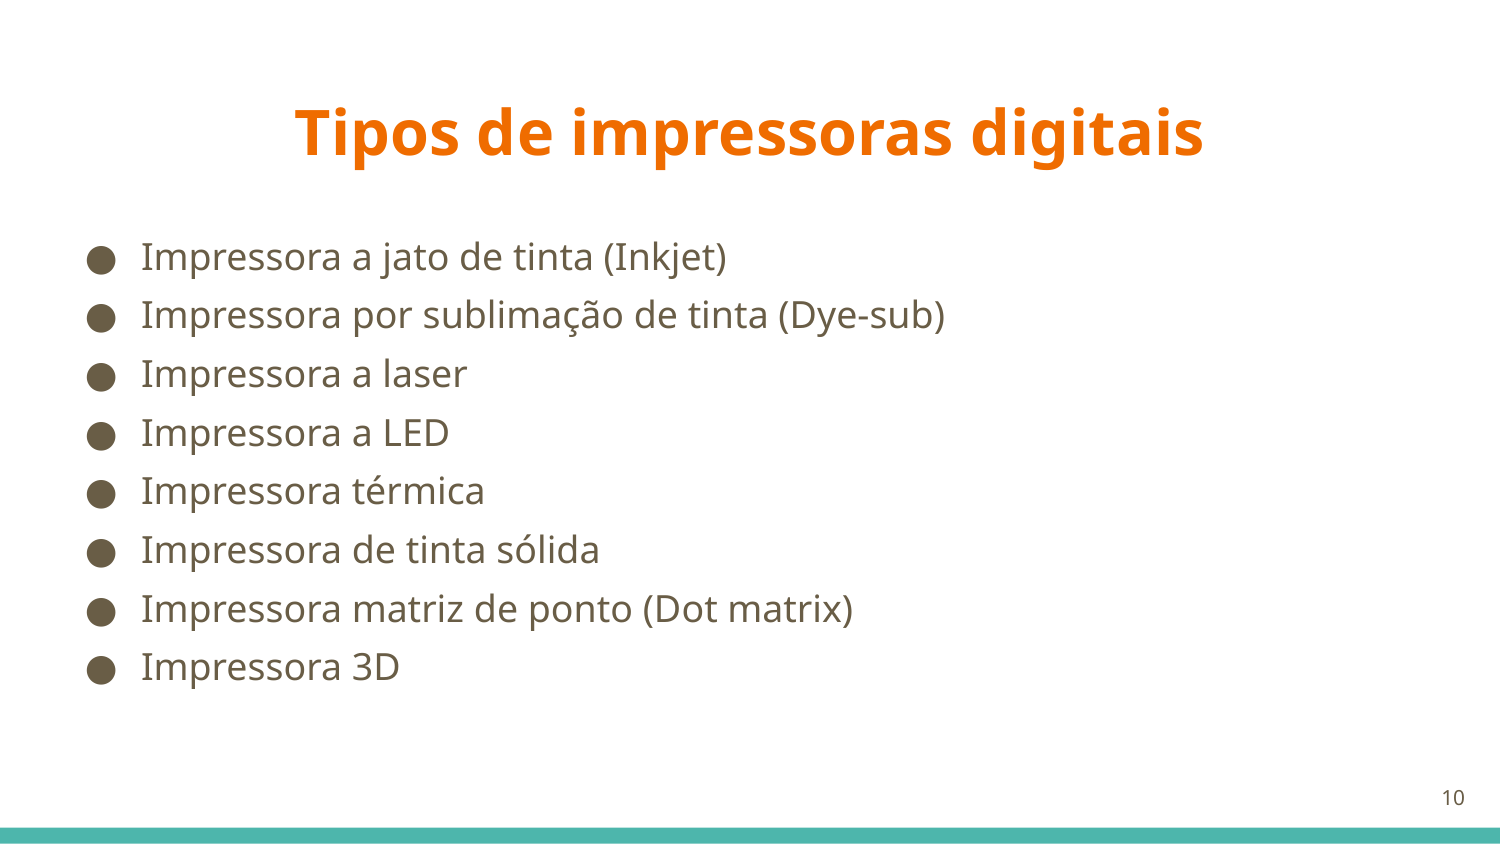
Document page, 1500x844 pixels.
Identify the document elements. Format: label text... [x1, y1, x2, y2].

list Impressora a jato de tinta (Inkjet) Impressora por sublimação de tinta (Dye-sub) Impressora a laser Impressora a LED Impressora térmica Impressora de tinta sólida Impressora matriz de ponto (Dot matrix) Impressora 3D [51, 207, 1449, 750]
title Tipos de impressoras digitais [51, 72, 1449, 189]
slide_number ‹#› [1389, 764, 1480, 830]
